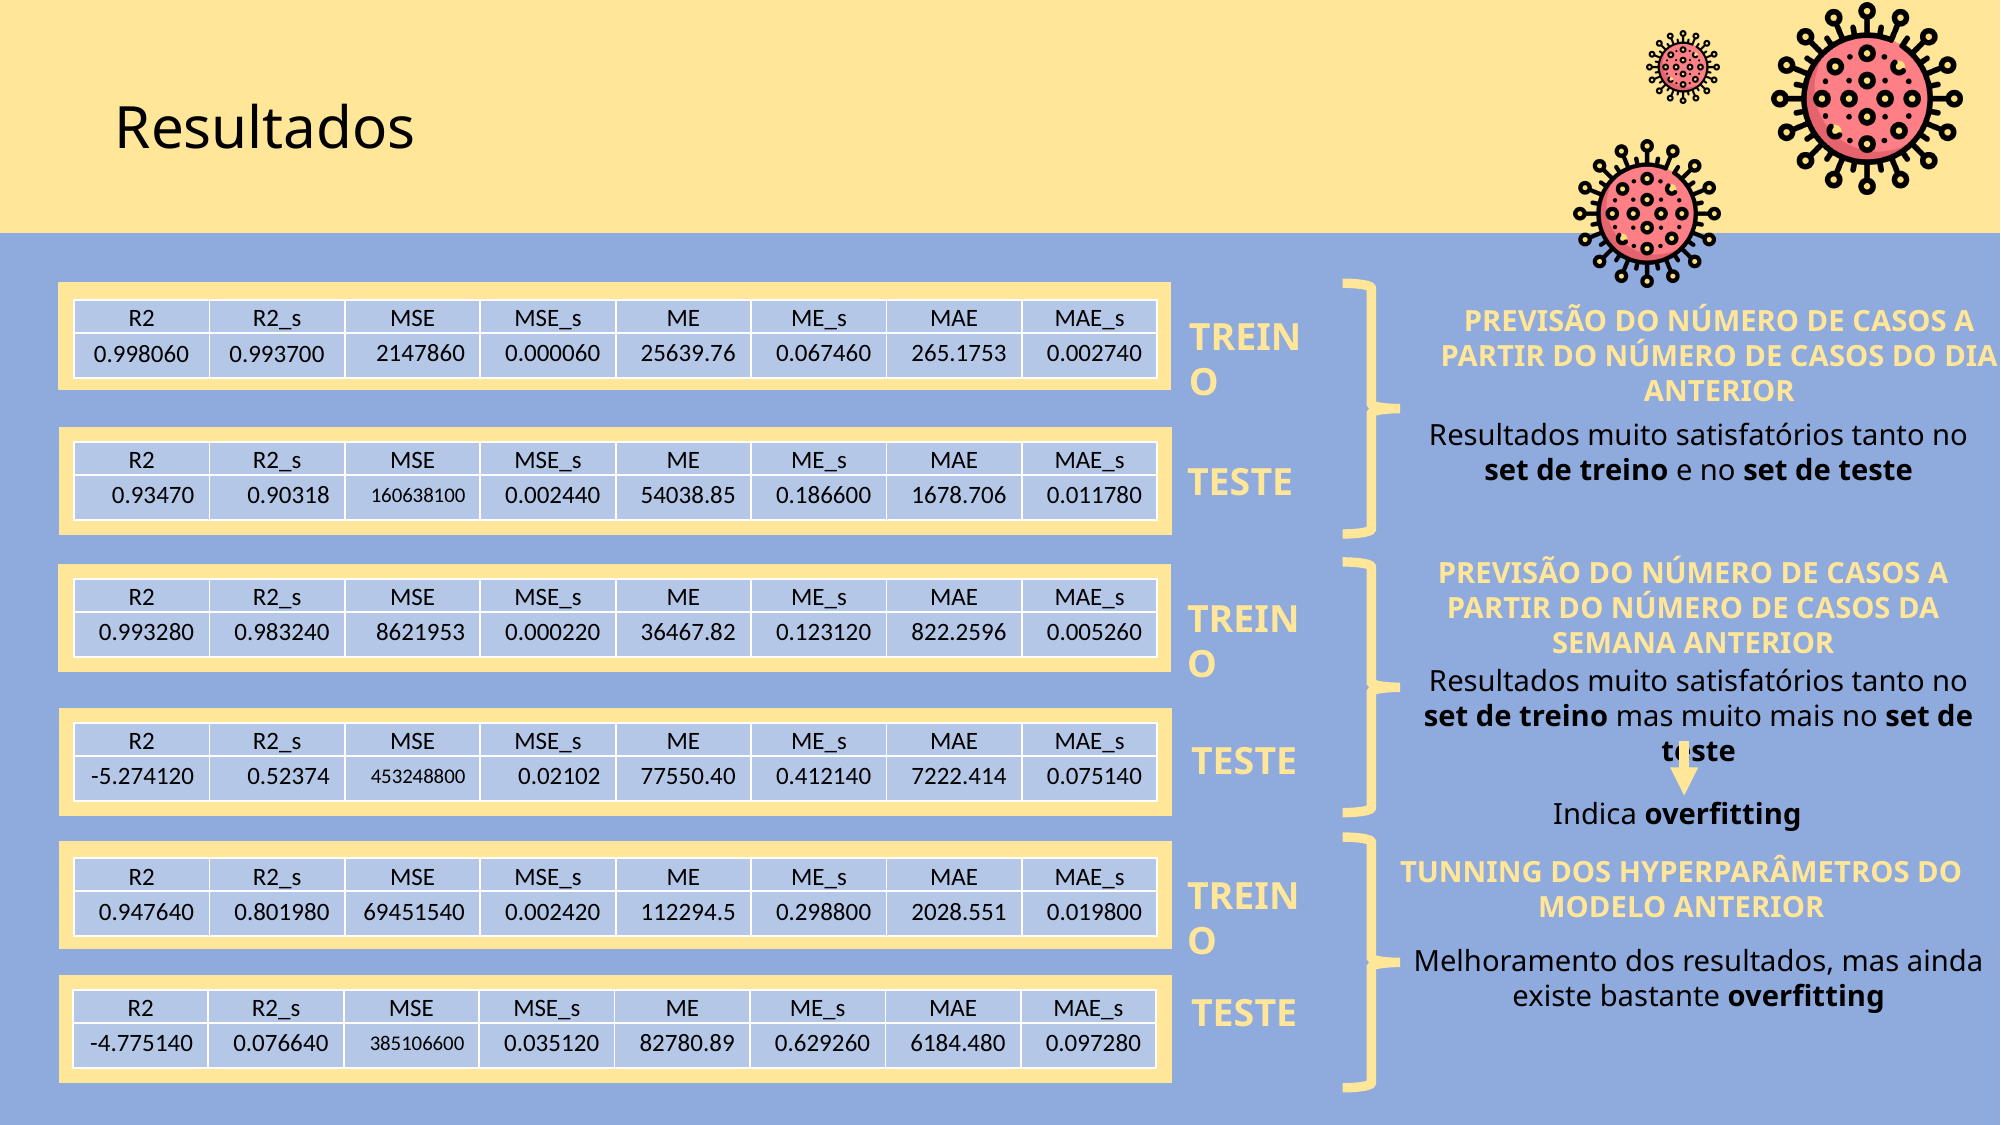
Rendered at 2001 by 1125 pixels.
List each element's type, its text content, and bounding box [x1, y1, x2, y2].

table_cell 82780.89 [615, 1024, 749, 1067]
table_cell 25639.76 [617, 334, 750, 377]
table_header ME [617, 724, 750, 755]
table_cell 0.90318 [210, 476, 344, 519]
text_box [0, 233, 2000, 1125]
table_header MAE [887, 443, 1021, 474]
table_header ME_s [752, 724, 886, 755]
table_cell 0.993280 [75, 613, 209, 656]
text_box [59, 975, 1172, 1083]
table_cell 0.019800 [1023, 892, 1156, 935]
table_cell 8621953 [346, 613, 479, 656]
text_box TESTE [1176, 981, 1342, 1042]
text_box TUNNING DOS HYPERPARÂMETROS DO MODELO ANTERIOR [1377, 846, 1985, 932]
table_cell 0.075140 [1023, 757, 1156, 800]
table_cell 0.993700 [210, 334, 344, 377]
table_cell 0.000220 [481, 613, 615, 656]
table_header R2_s [209, 991, 343, 1022]
text_box [59, 841, 1172, 949]
table_header MSE_s [481, 580, 615, 611]
table_cell 0.298800 [752, 892, 886, 935]
table_header ME_s [751, 991, 885, 1022]
table_header R2_s [210, 724, 344, 755]
table_header MSE_s [480, 991, 614, 1022]
text_box TESTE [1172, 450, 1339, 511]
table_header ME_s [752, 443, 886, 474]
table_cell 0.801980 [210, 892, 344, 935]
table_cell 0.947640 [75, 892, 209, 935]
text_box [59, 427, 1172, 535]
table_header MSE [346, 580, 479, 611]
table_cell 160638100 [346, 476, 479, 519]
table_header R2_s [210, 580, 344, 611]
text_box [1342, 561, 1395, 814]
table_header MAE_s [1023, 301, 1156, 332]
text_box TREINO [1174, 305, 1341, 411]
table_cell 0.000060 [481, 334, 615, 377]
table_cell -4.775140 [74, 1024, 207, 1067]
table_header R2 [74, 991, 207, 1022]
table_header R2 [75, 724, 209, 755]
table_cell 54038.85 [617, 476, 750, 519]
table_cell 0.035120 [480, 1024, 614, 1067]
table_cell 36467.82 [617, 613, 750, 656]
text_box [59, 708, 1172, 816]
text_box Resultados [99, 82, 1157, 168]
table_header ME [617, 580, 750, 611]
table_header MSE [346, 859, 479, 890]
picture [1646, 30, 1720, 104]
table_header MSE_s [481, 443, 615, 474]
table_cell 0.097280 [1022, 1024, 1155, 1067]
table_header MSE_s [481, 859, 615, 890]
text_box Indica overfitting [1377, 787, 1985, 838]
table_cell 1678.706 [887, 476, 1021, 519]
table_cell 822.2596 [887, 613, 1021, 656]
table_header ME [617, 859, 750, 890]
text_box [0, 0, 2000, 233]
table_cell 0.002420 [481, 892, 615, 935]
table_header MAE_s [1023, 724, 1156, 755]
table_cell 0.005260 [1023, 613, 1156, 656]
table_cell 0.123120 [752, 613, 886, 656]
text_box TREINO [1172, 865, 1339, 970]
table_cell 112294.5 [617, 892, 750, 935]
table_header MAE_s [1023, 859, 1156, 890]
table_header R2 [75, 859, 209, 890]
table_header ME_s [752, 301, 886, 332]
table_cell 0.412140 [752, 757, 886, 800]
table_header R2 [75, 443, 209, 474]
table_cell 77550.40 [617, 757, 750, 800]
text_box [58, 564, 1171, 672]
table_header MAE_s [1022, 991, 1155, 1022]
table_header ME [615, 991, 749, 1022]
table_header ME_s [752, 580, 886, 611]
text_box Resultados muito satisfatórios tanto no set de treino e no set de teste [1395, 409, 2000, 494]
table_cell 0.998060 [75, 334, 209, 377]
text_box TESTE [1176, 730, 1342, 790]
table_cell 2028.551 [887, 892, 1021, 935]
table_header ME [617, 301, 750, 332]
text_box Resultados muito satisfatórios tanto no set de treino mas muito mais no set de teste [1395, 654, 2000, 775]
table_cell 0.02102 [481, 757, 615, 800]
table_cell 0.002740 [1023, 334, 1156, 377]
table_header MAE_s [1023, 580, 1156, 611]
table_cell 0.011780 [1023, 476, 1156, 519]
table_header MAE_s [1023, 443, 1156, 474]
table_cell -5.274120 [75, 757, 209, 800]
table_header MSE [346, 724, 479, 755]
table_header R2 [75, 301, 209, 332]
table_header MAE [887, 580, 1021, 611]
text_box Melhoramento dos resultados, mas ainda existe bastante overfitting [1395, 935, 2000, 1021]
table_header MSE_s [481, 724, 615, 755]
table_header R2 [75, 580, 209, 611]
table_header MSE [346, 301, 479, 332]
table_cell 2147860 [346, 334, 479, 377]
table_header R2_s [210, 301, 344, 332]
text_box [58, 282, 1171, 390]
text_box [1342, 836, 1395, 1089]
table_cell 453248800 [346, 757, 479, 800]
table_cell 0.983240 [210, 613, 344, 656]
table_header ME_s [752, 859, 886, 890]
table_header MAE [887, 724, 1021, 755]
table_cell 69451540 [346, 892, 479, 935]
table_cell 0.629260 [751, 1024, 885, 1067]
table_header MAE [887, 301, 1021, 332]
table_header MSE [345, 991, 478, 1022]
table_header MSE [346, 443, 479, 474]
table_cell 6184.480 [886, 1024, 1020, 1067]
picture [1771, 2, 1963, 195]
text_box TREINO [1172, 587, 1339, 693]
table_cell 7222.414 [887, 757, 1021, 800]
table_cell 0.186600 [752, 476, 886, 519]
table_header R2_s [210, 859, 344, 890]
table_cell 0.93470 [75, 476, 209, 519]
text_box PREVISÃO DO NÚMERO DE CASOS A PARTIR DO NÚMERO DE CASOS DO DIA ANTERIOR [1416, 294, 2000, 409]
table_header MAE [887, 859, 1021, 890]
table_header R2_s [210, 443, 344, 474]
table_cell 265.1753 [887, 334, 1021, 377]
table_cell 0.067460 [752, 334, 886, 377]
table_cell 0.52374 [210, 757, 344, 800]
table_cell 385106600 [345, 1024, 478, 1067]
table_cell 0.002440 [481, 476, 615, 519]
table_header MSE_s [481, 301, 615, 332]
text_box [1342, 282, 1401, 535]
text_box PREVISÃO DO NÚMERO DE CASOS A PARTIR DO NÚMERO DE CASOS DA SEMANA ANTERIOR [1389, 546, 1997, 667]
table_header MAE [886, 991, 1020, 1022]
table_header ME [617, 443, 750, 474]
picture [1573, 139, 1722, 288]
table_cell 0.076640 [209, 1024, 343, 1067]
